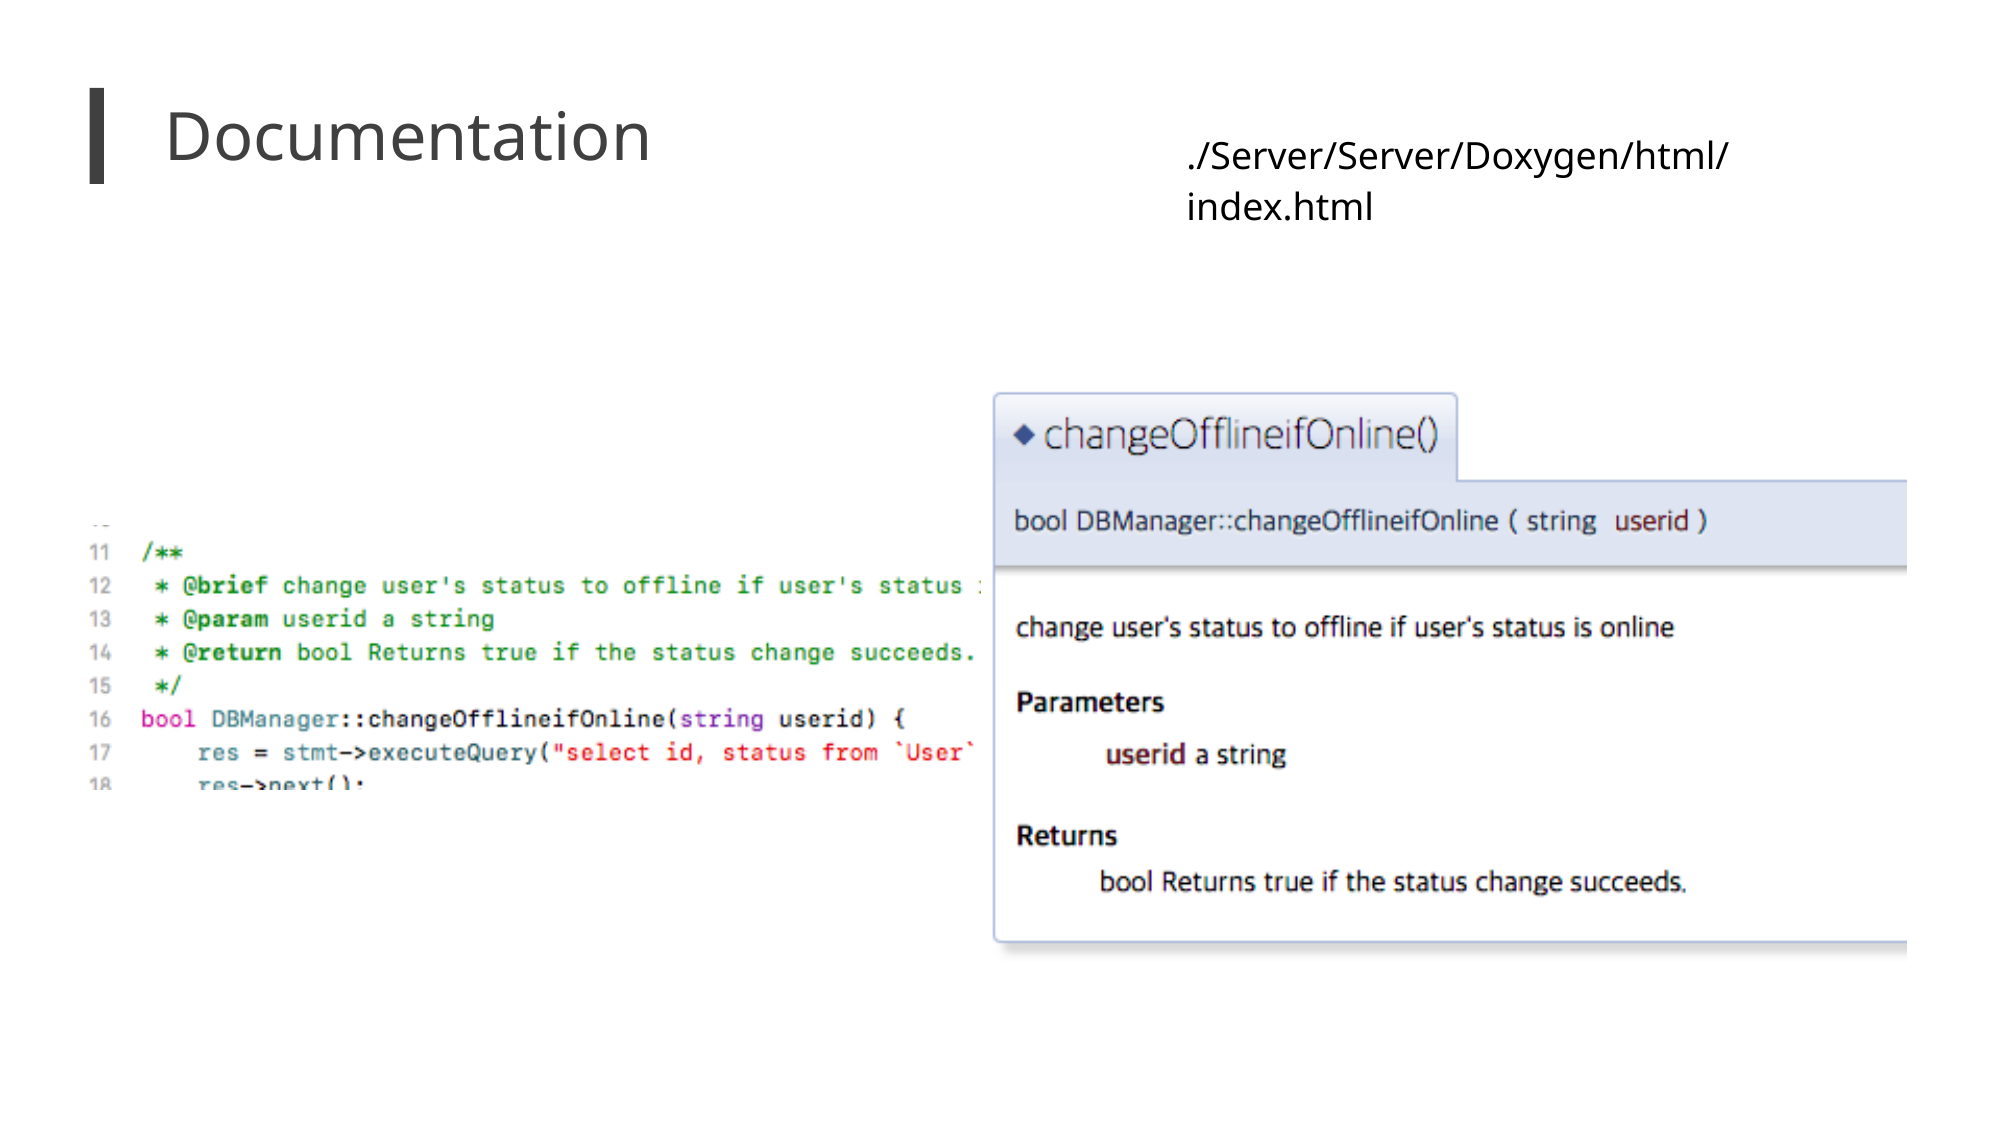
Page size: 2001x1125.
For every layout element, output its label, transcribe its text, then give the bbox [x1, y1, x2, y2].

picture [89, 372, 1907, 981]
text_box [88, 87, 105, 185]
table_header ./Server/Server/Doxygen/html/index.html [1171, 122, 1896, 268]
text_box Documentation [135, 83, 682, 184]
